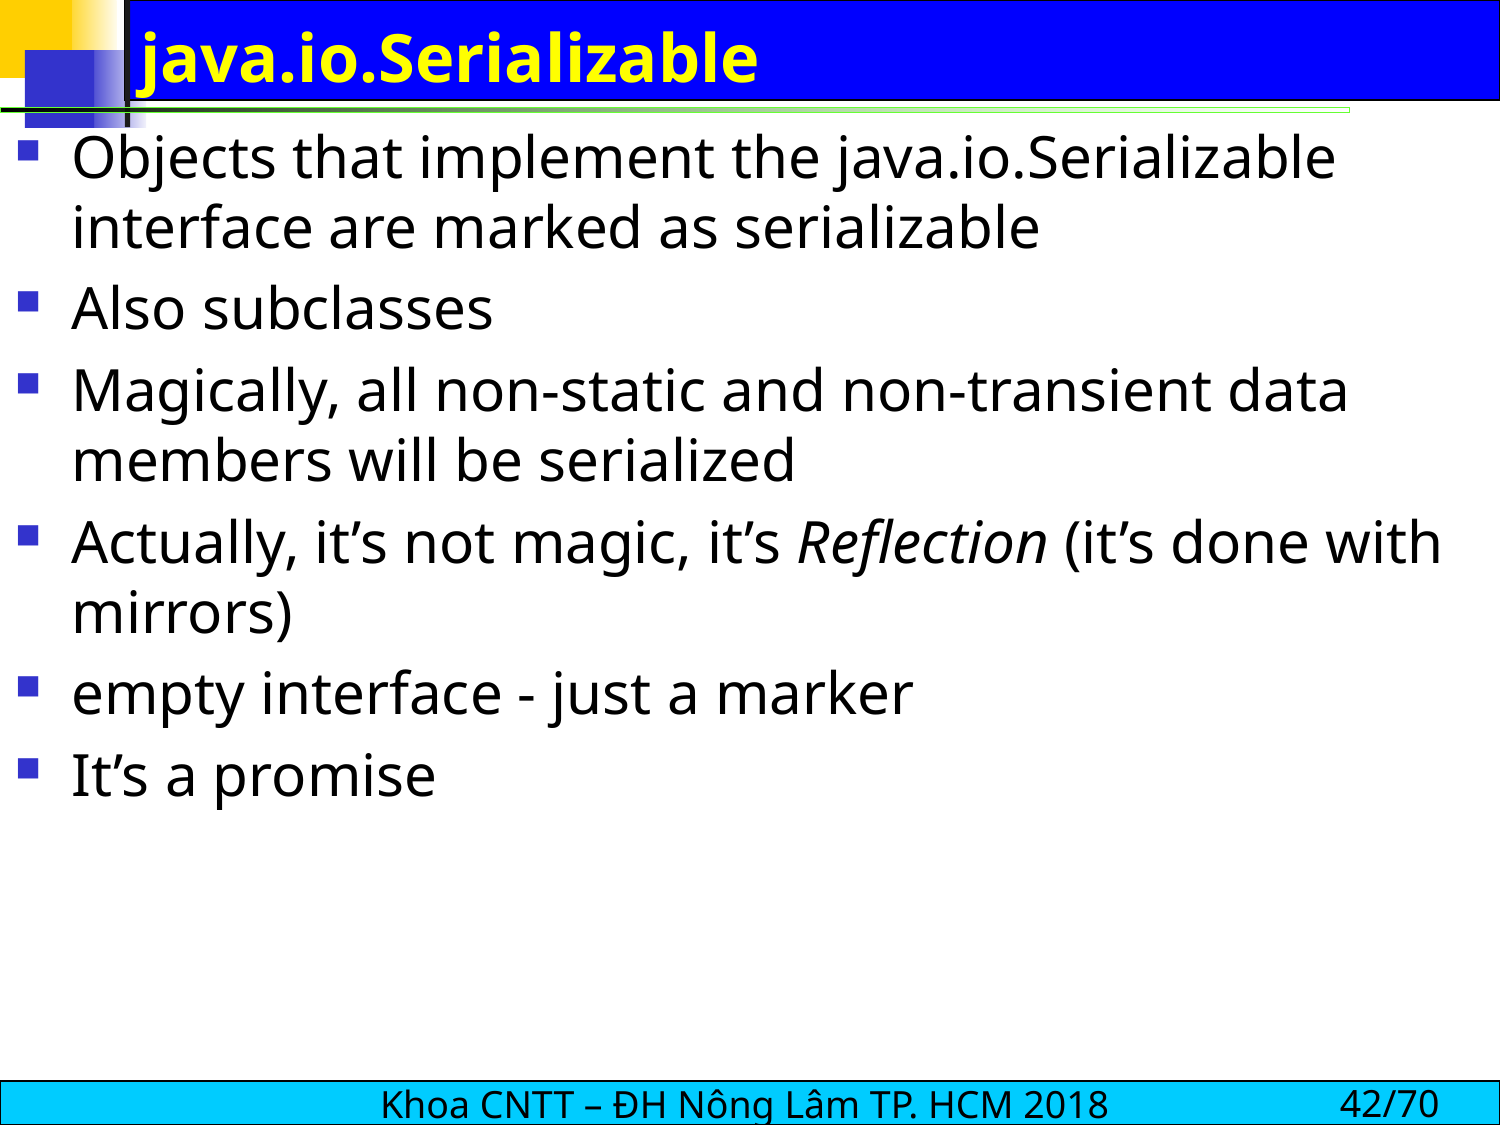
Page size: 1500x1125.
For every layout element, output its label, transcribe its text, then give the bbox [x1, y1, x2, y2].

title java.io.Serializable [124, 12, 1467, 101]
list Objects that implement the java.io.Serializable interface are marked as serializable Also subclasses Magically, all non-static and non-transient data members will be serialized Actually, it’s not magic, it’s Reflection (it’s done with mirrors) empty interface - just a marker It’s a promise [0, 112, 1500, 1073]
